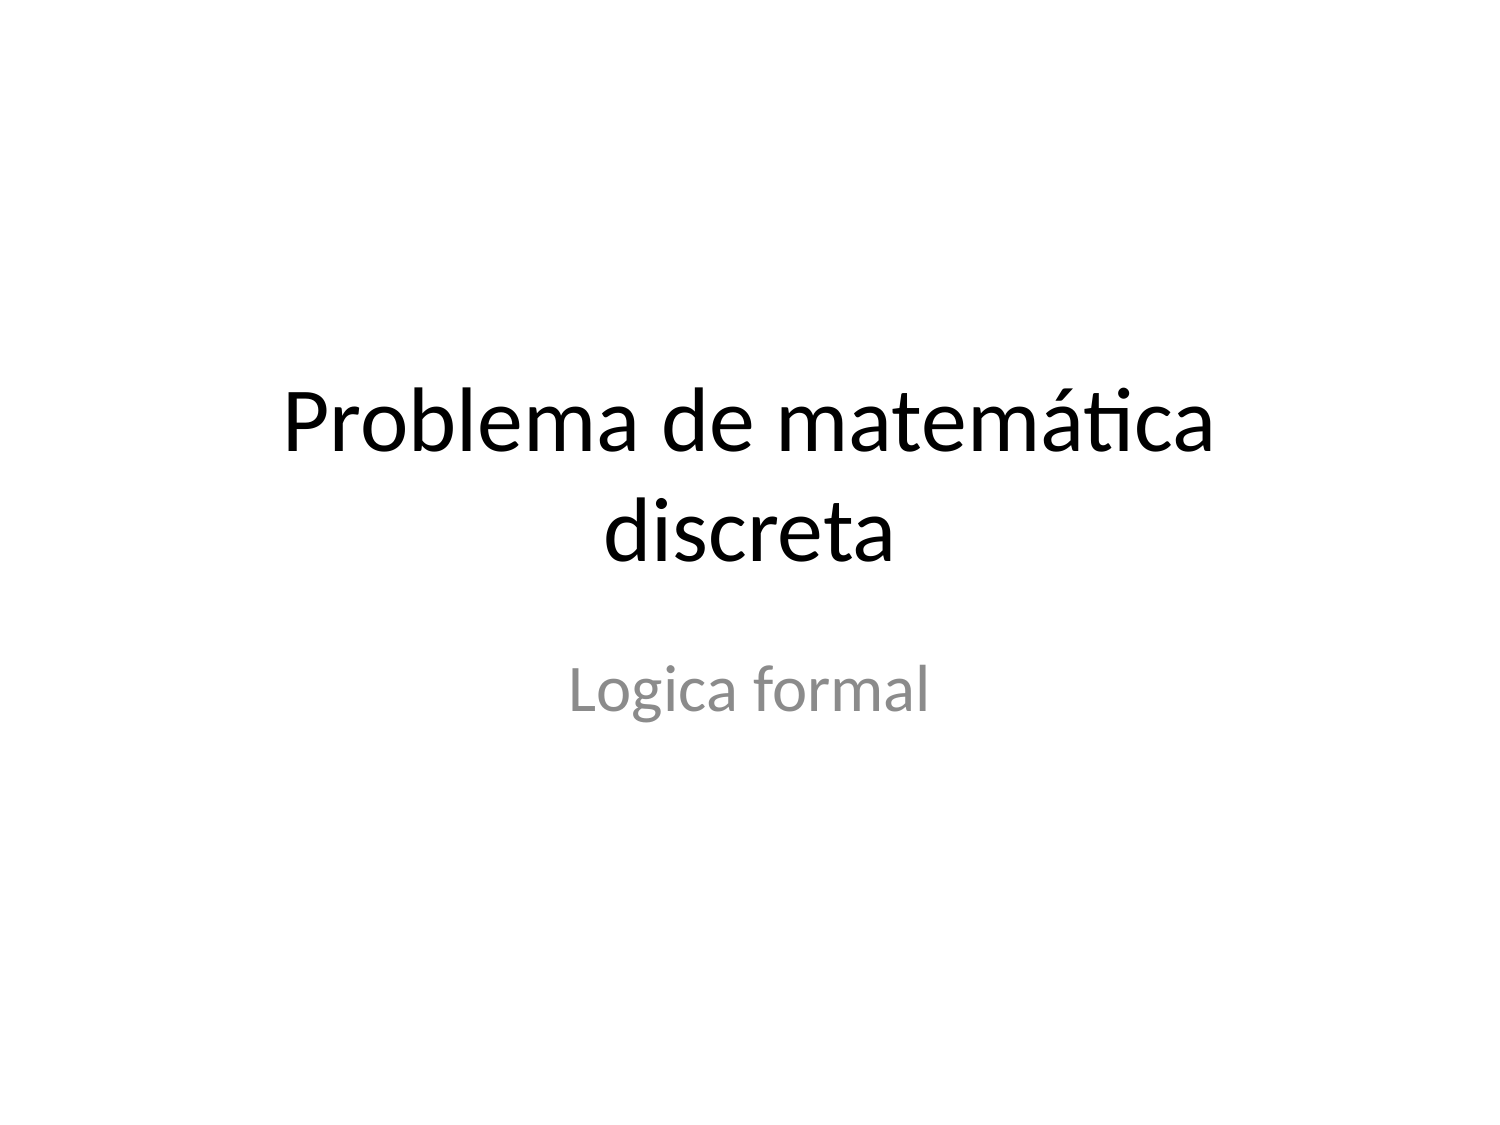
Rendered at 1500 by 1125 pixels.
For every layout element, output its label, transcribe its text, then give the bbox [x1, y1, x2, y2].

title Problema de matemática discreta [112, 349, 1388, 591]
subtitle Logica formal [225, 637, 1275, 925]
